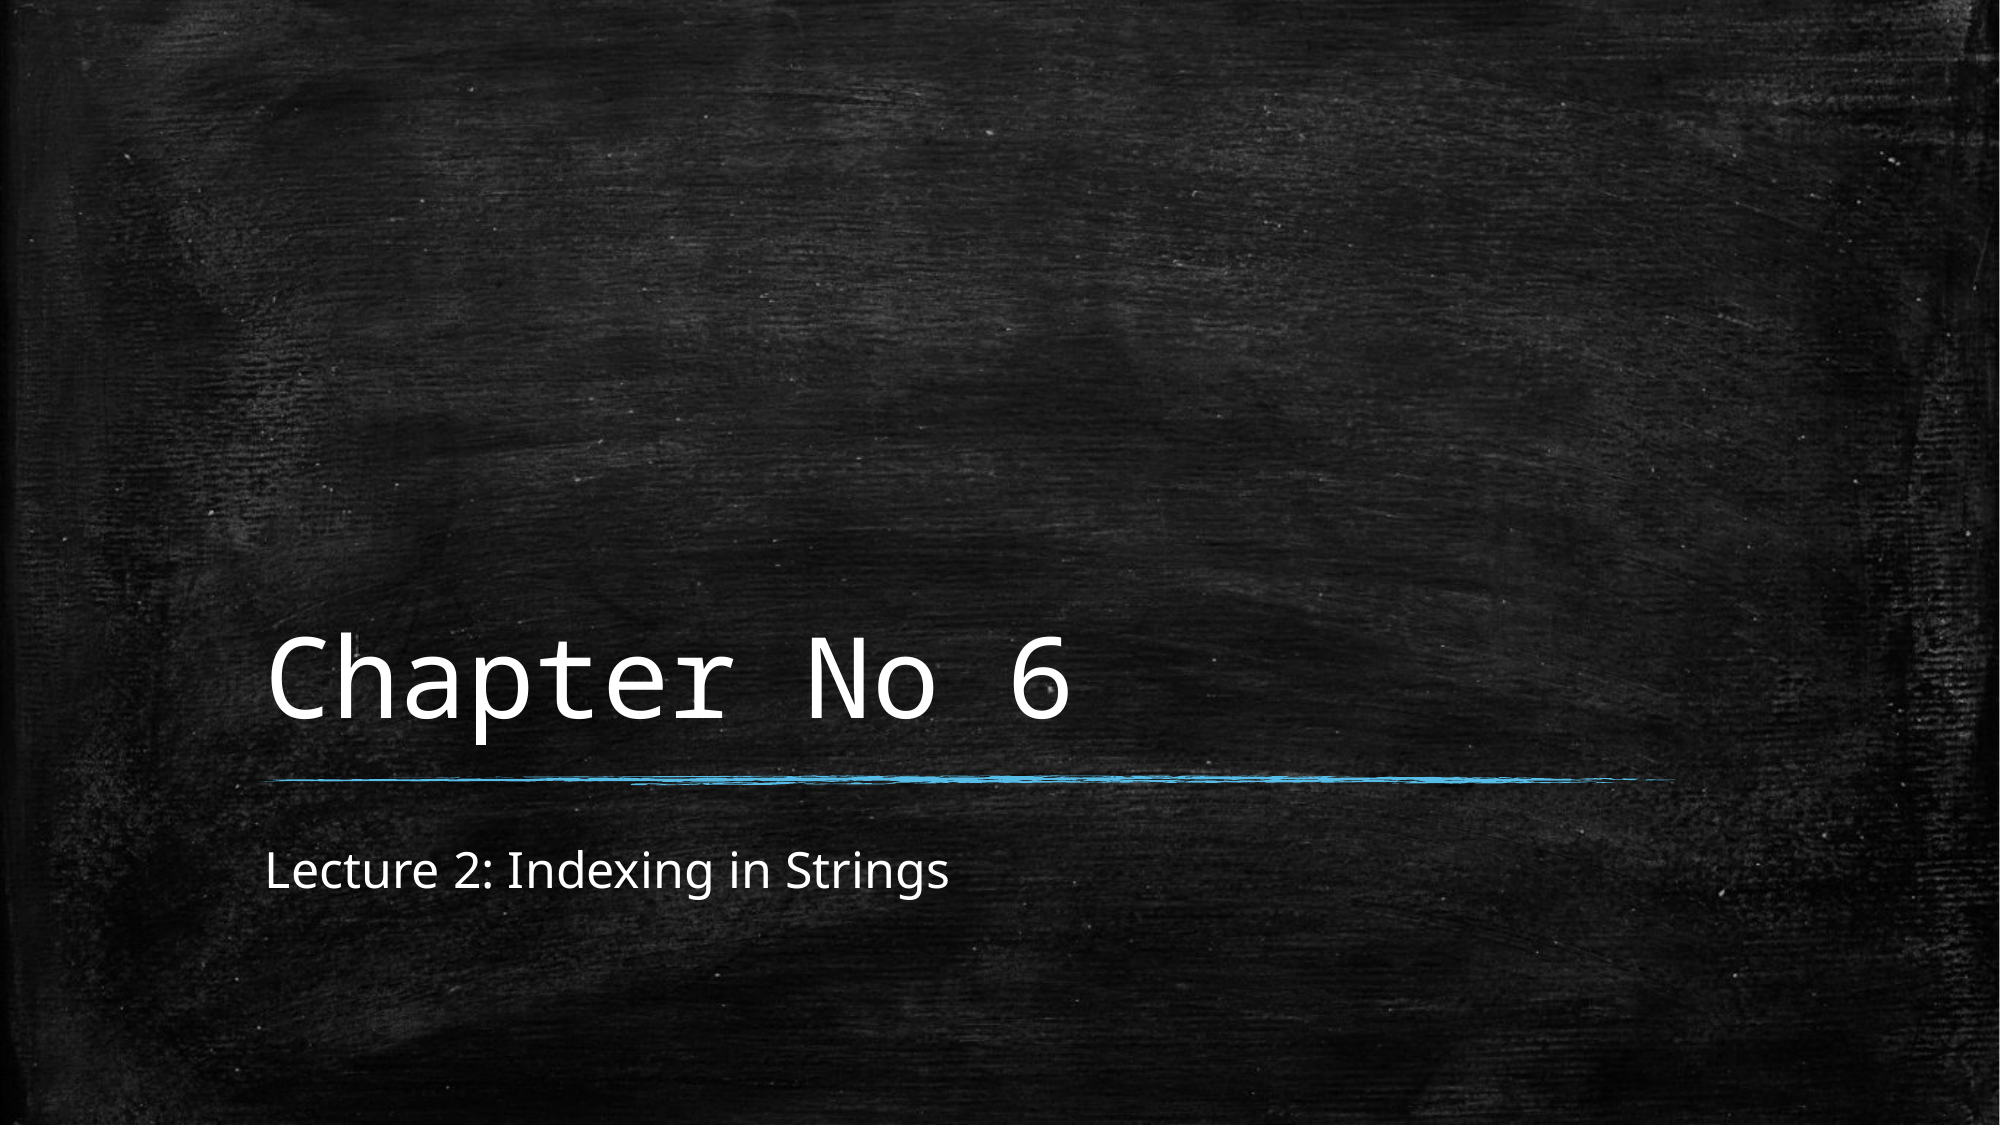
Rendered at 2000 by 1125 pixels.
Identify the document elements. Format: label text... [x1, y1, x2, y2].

subtitle Lecture 2: Indexing in Strings [249, 837, 1750, 1013]
title Chapter No 6 [249, 312, 1750, 750]
